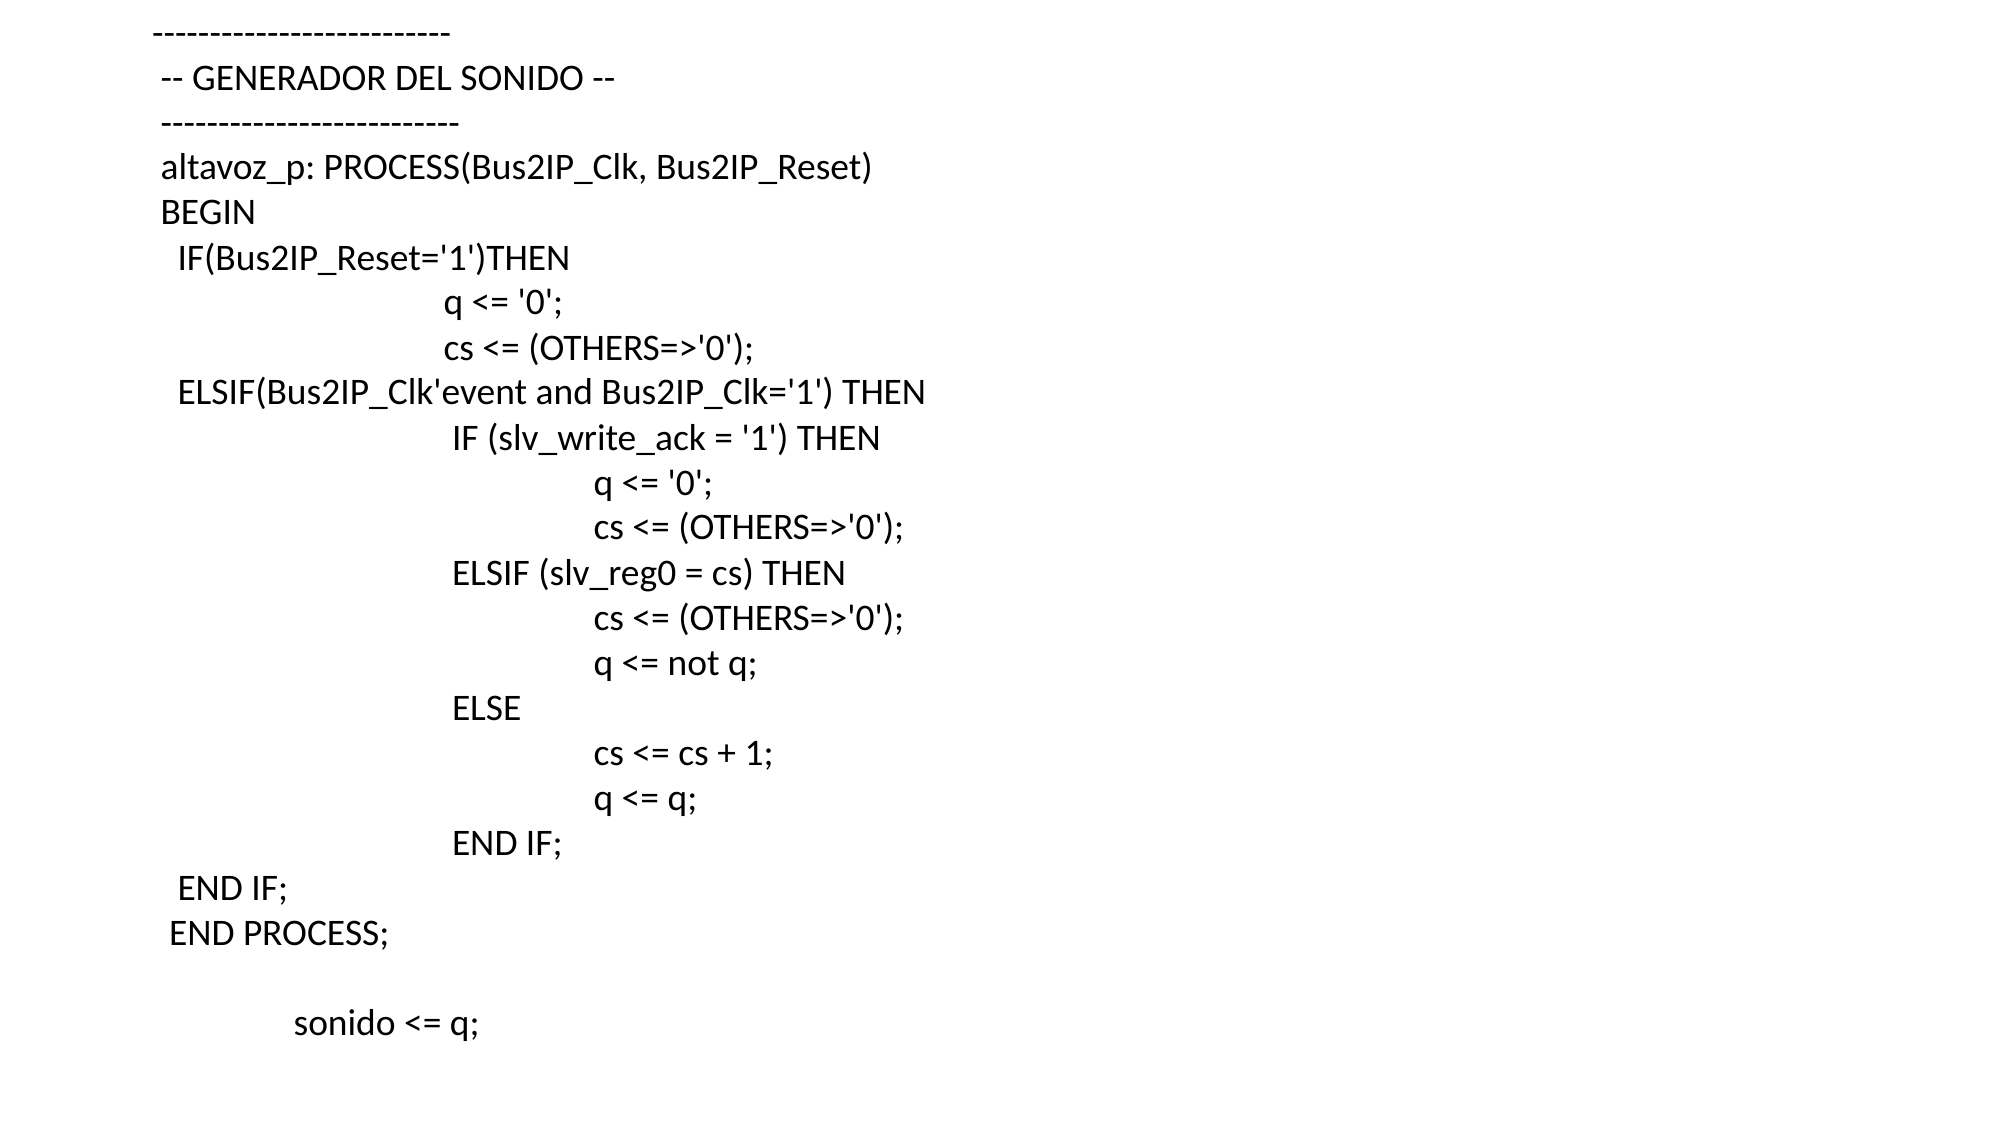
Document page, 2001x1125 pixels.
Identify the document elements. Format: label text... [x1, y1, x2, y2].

text_box -------------------------- -- GENERADOR DEL SONIDO -- -------------------------- altavoz_p: PROCESS(Bus2IP_Clk, Bus2IP_Reset) BEGIN IF(Bus2IP_Reset='1')THEN q <= '0'; cs <= (OTHERS=>'0'); ELSIF(Bus2IP_Clk'event and Bus2IP_Clk='1') THEN IF (slv_write_ack = '1') THEN q <= '0'; cs <= (OTHERS=>'0'); ELSIF (slv_reg0 = cs) THEN cs <= (OTHERS=>'0'); q <= not q; ELSE cs <= cs + 1; q <= q; END IF; END IF; END PROCESS; sonido <= q; [128, 0, 1220, 1050]
